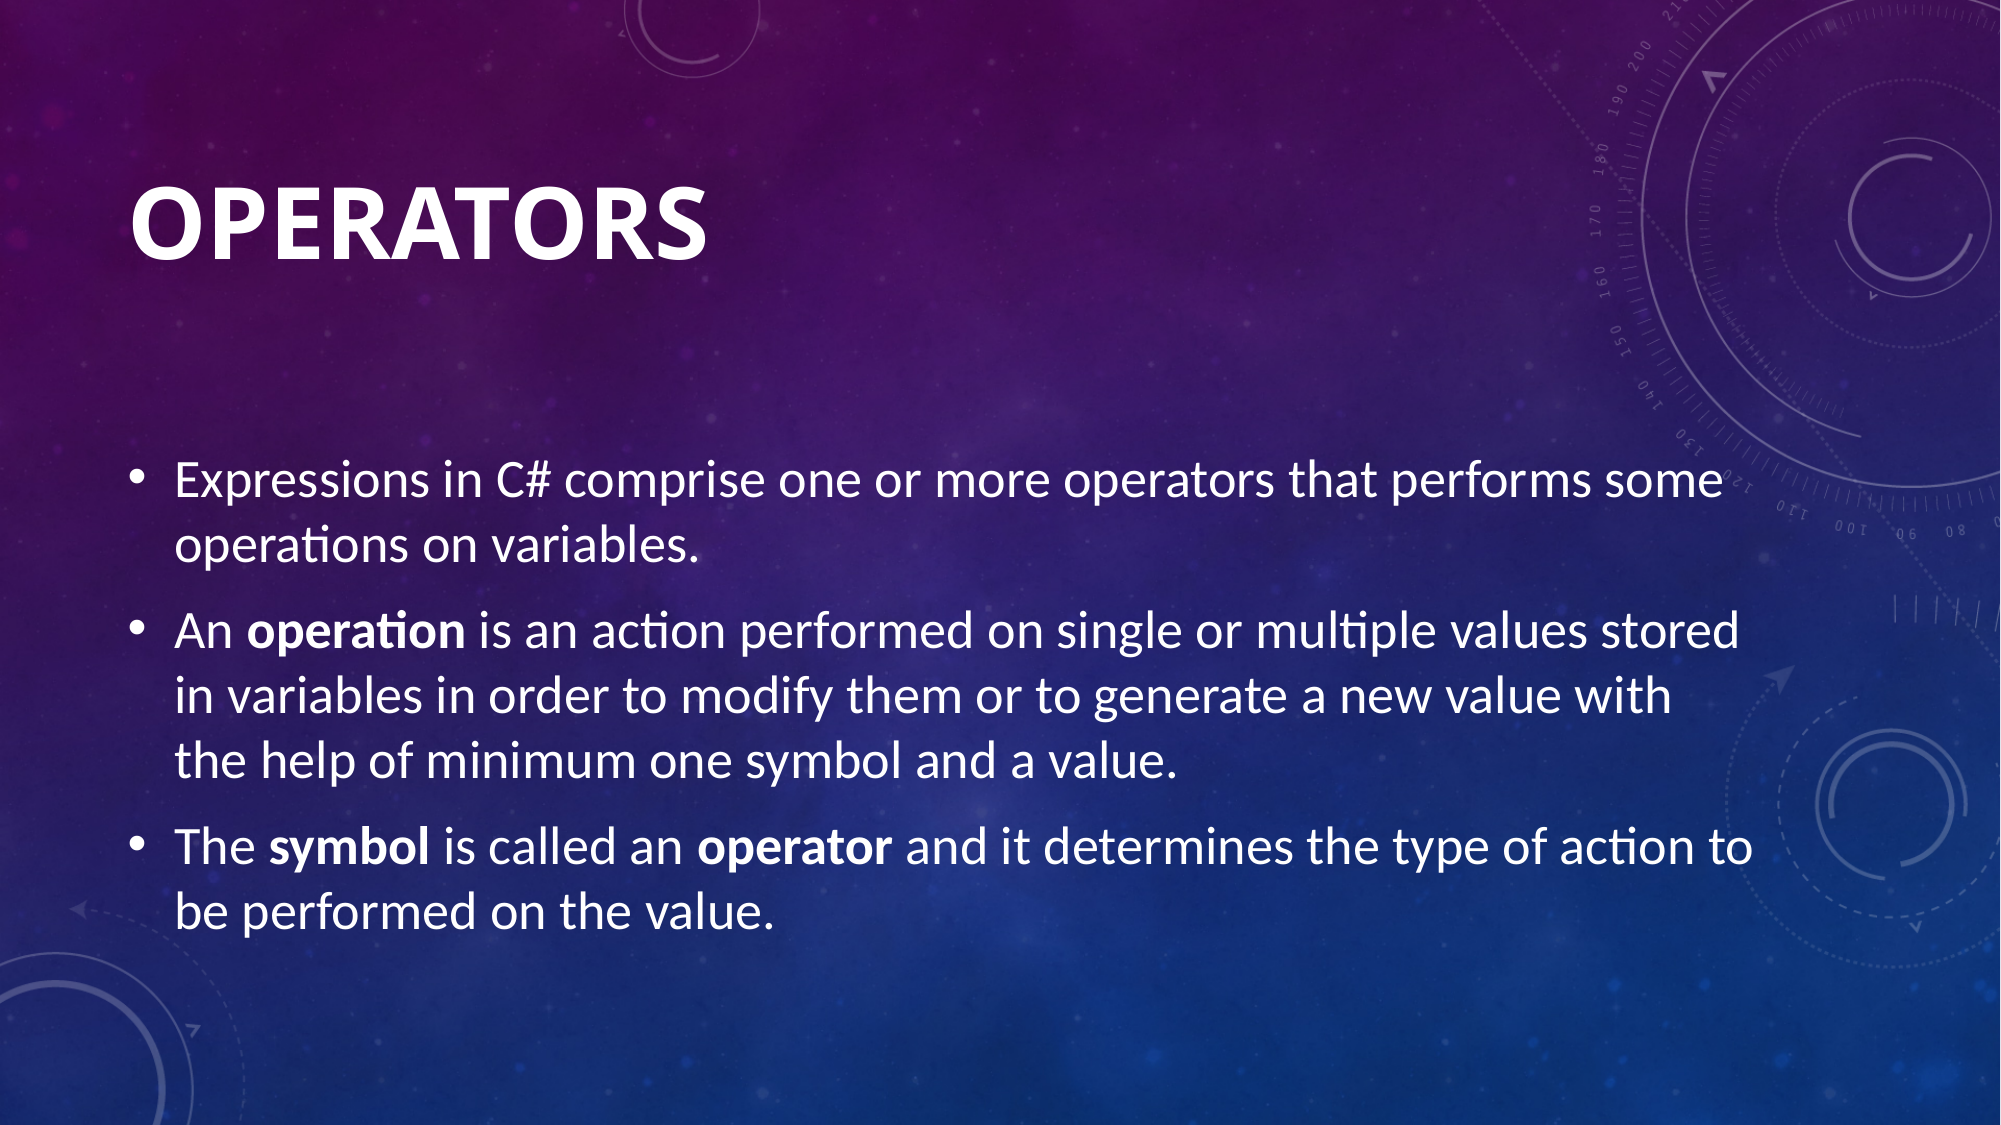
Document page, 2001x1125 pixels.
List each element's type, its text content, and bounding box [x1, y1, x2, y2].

title Operators [112, 99, 1775, 339]
picture [0, 0, 2001, 1125]
list Expressions in C# comprise one or more operators that performs some operations on variables. An operation is an action performed on single or multiple values stored in variables in order to modify them or to generate a new value with the help of minimum one symbol and a value. The symbol is called an operator and it determines the type of action to be performed on the value. [112, 351, 1775, 1032]
